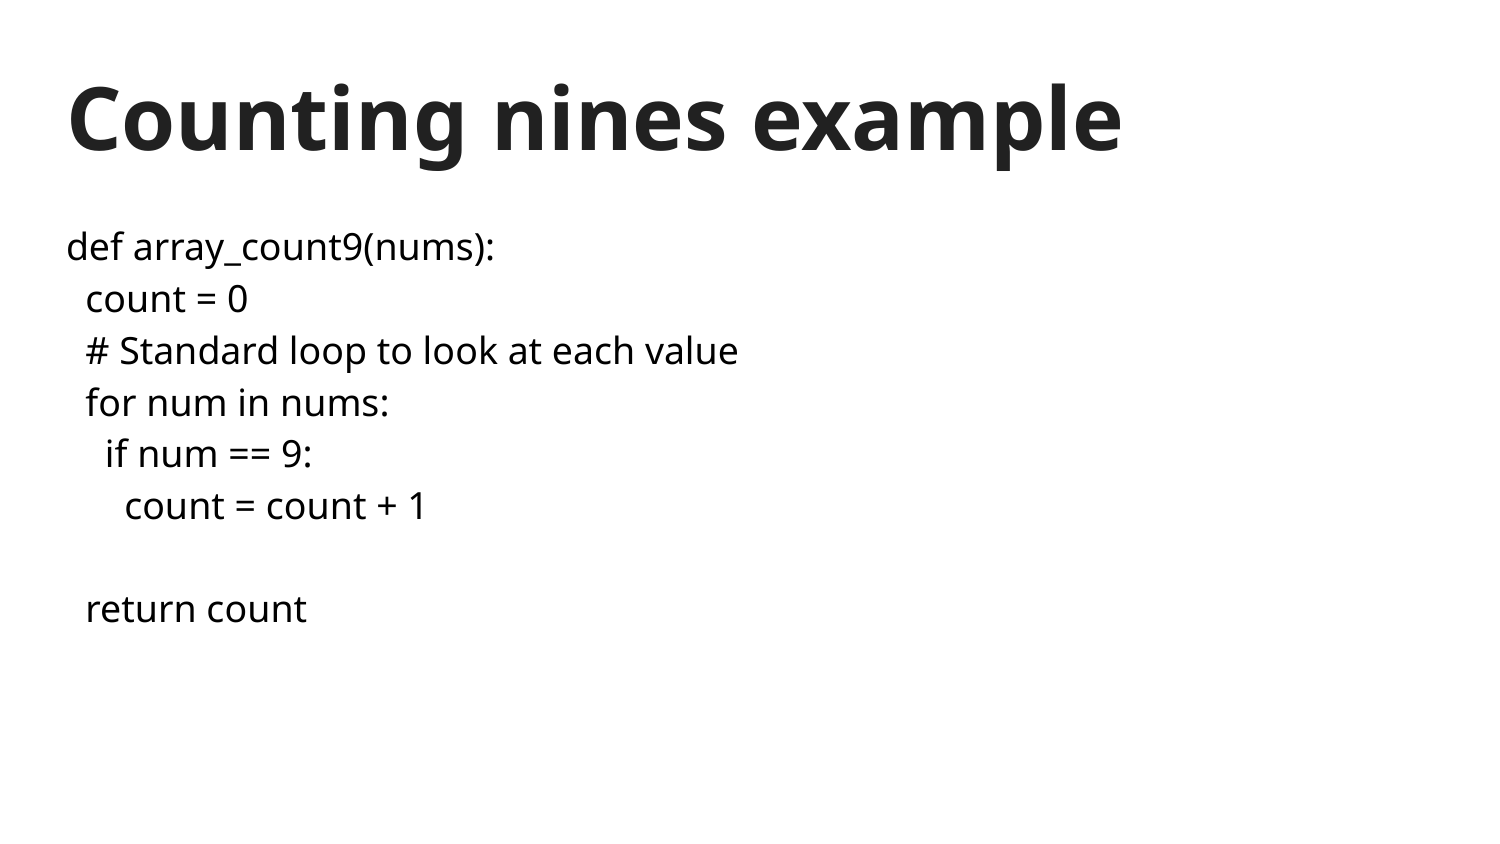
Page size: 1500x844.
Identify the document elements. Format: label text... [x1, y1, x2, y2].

title Counting nines example [51, 48, 1449, 180]
list def array_count9(nums): count = 0 # Standard loop to look at each value for num in nums: if num == 9: count = count + 1 return count [51, 201, 1449, 750]
